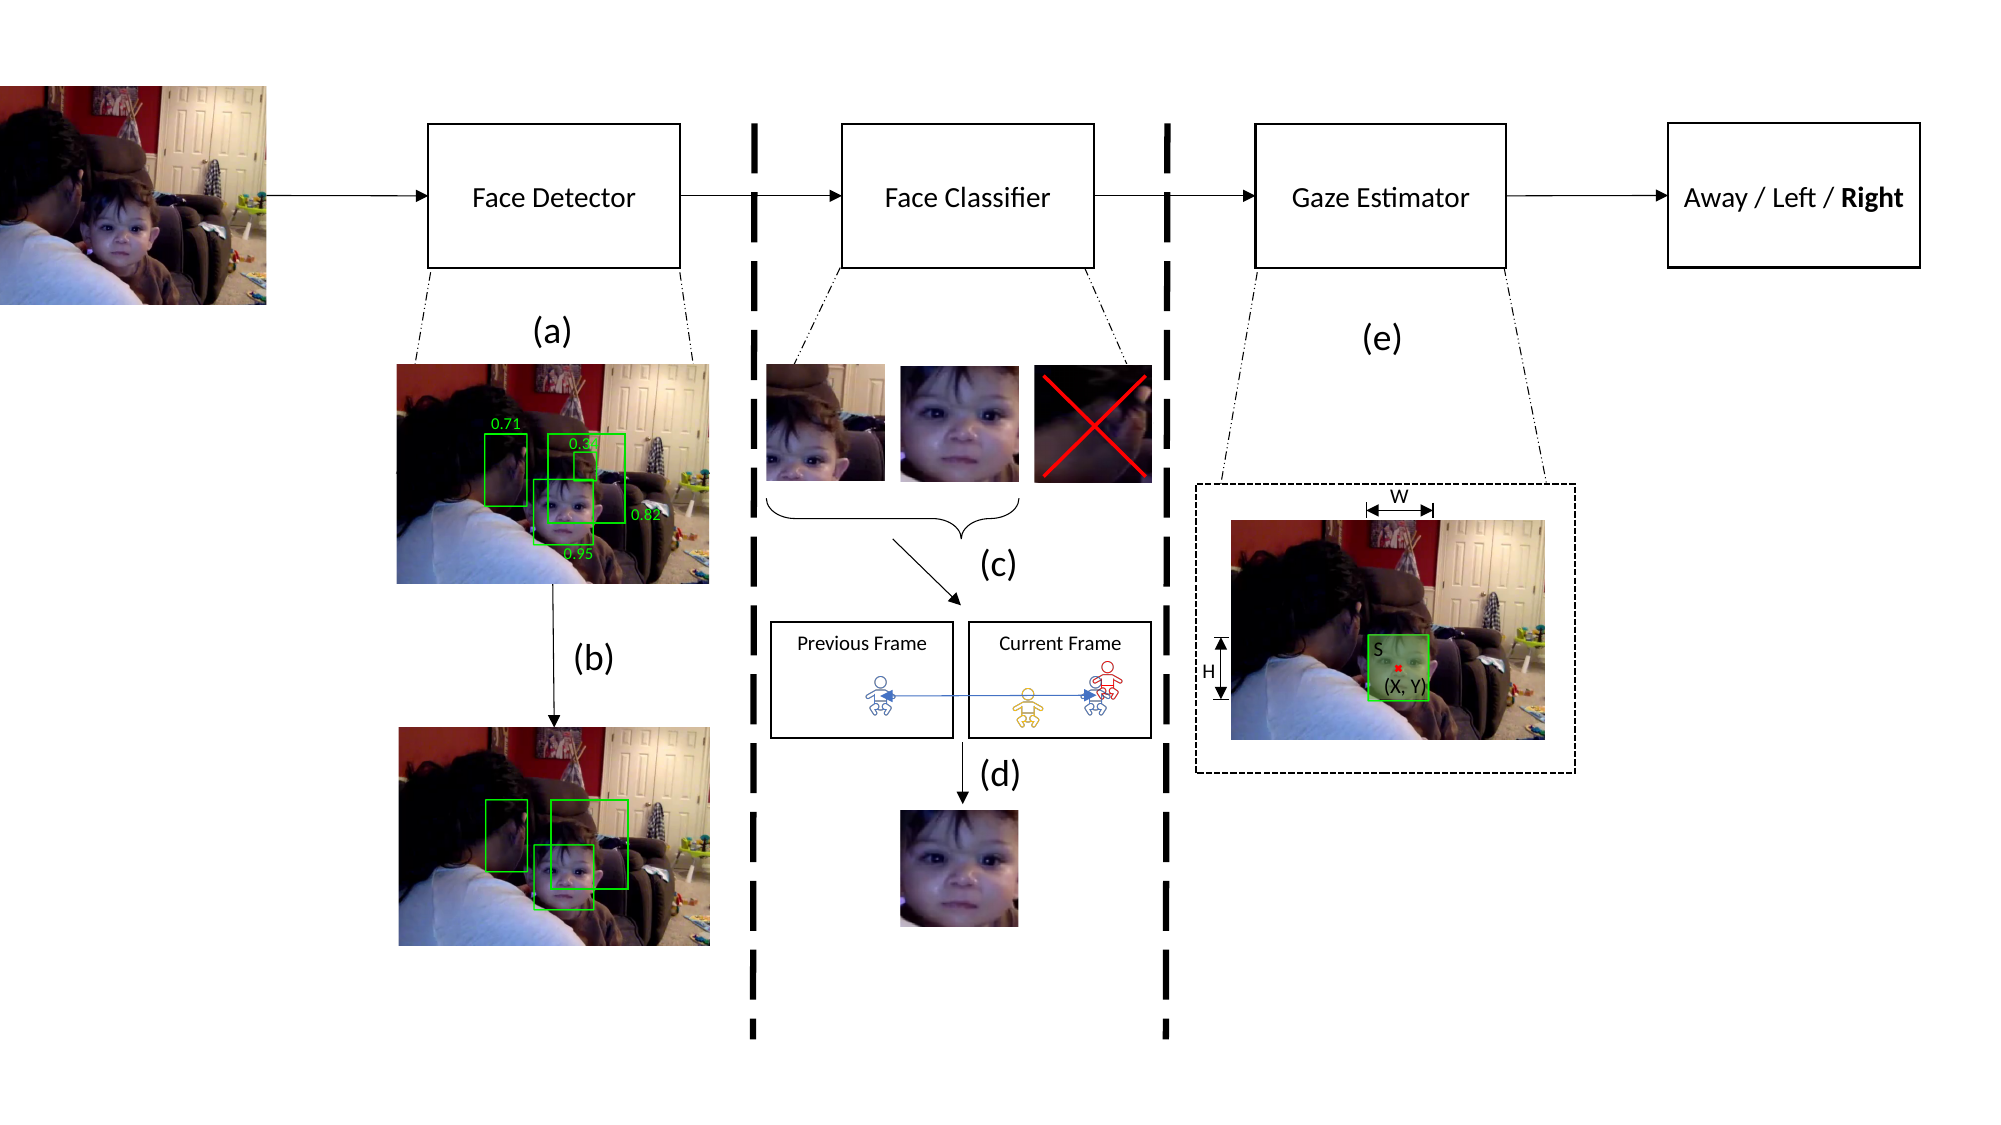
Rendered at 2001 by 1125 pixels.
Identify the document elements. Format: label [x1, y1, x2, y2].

text_box [0, 86, 1920, 1040]
